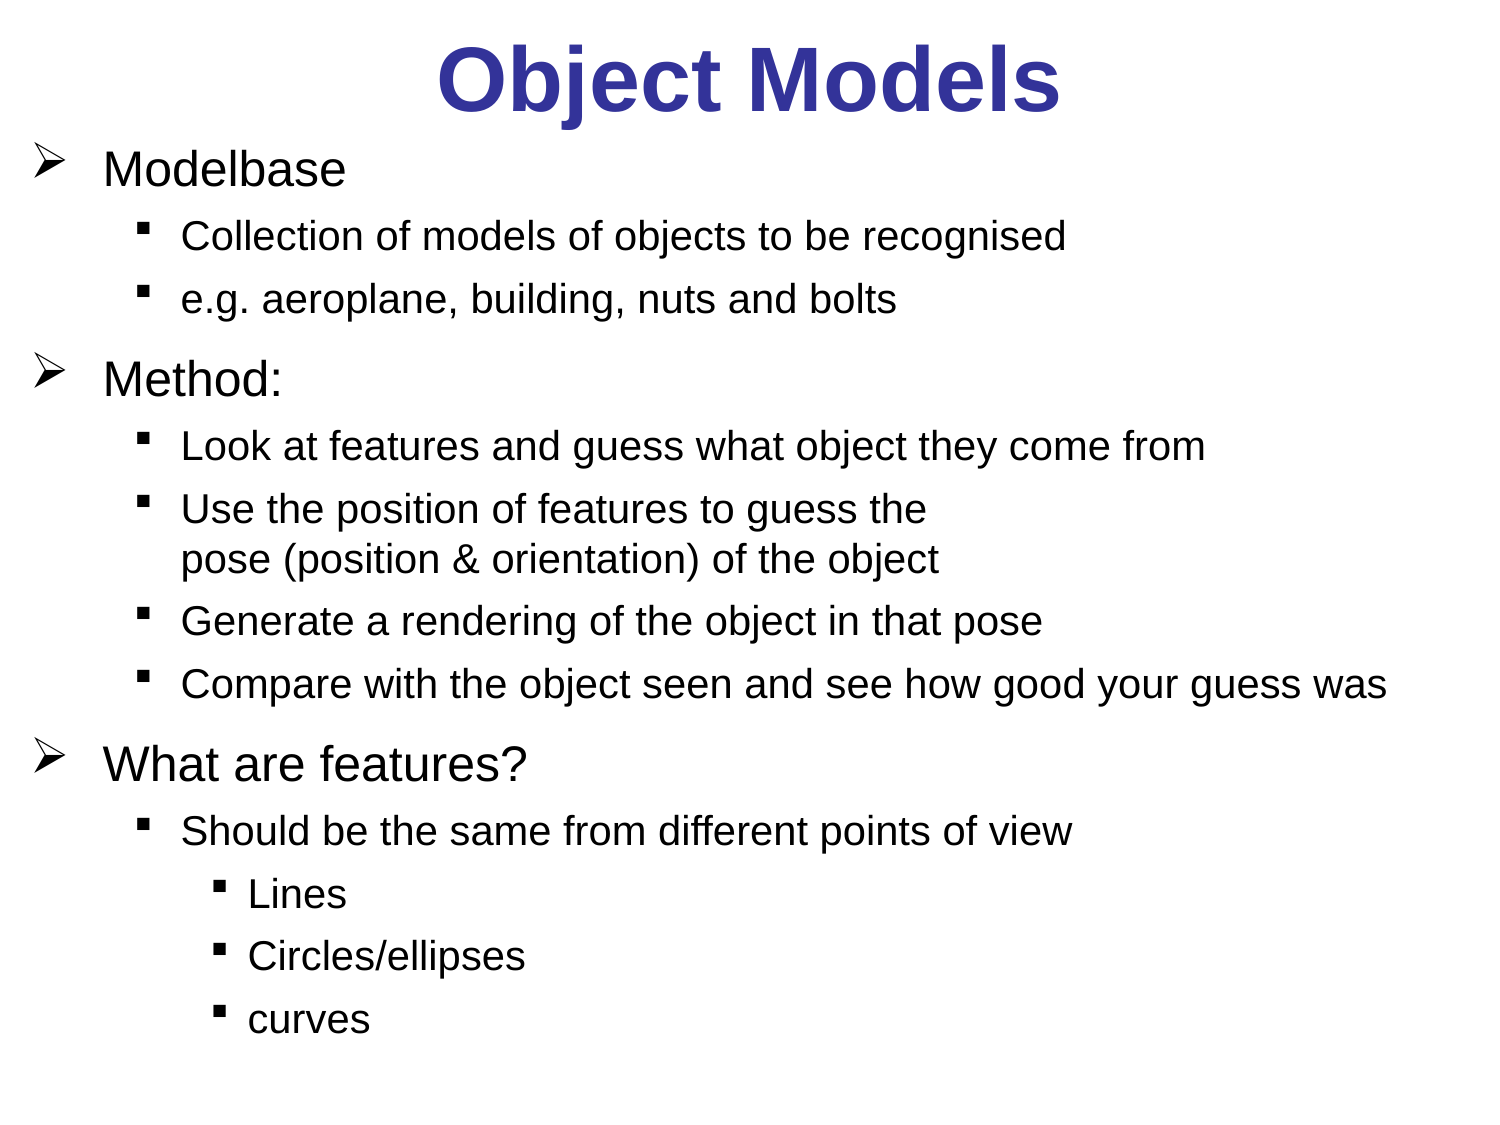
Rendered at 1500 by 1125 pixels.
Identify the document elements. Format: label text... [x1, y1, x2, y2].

list Modelbase Collection of models of objects to be recognised e.g. aeroplane, building, nuts and bolts Method: Look at features and guess what object they come from Use the position of features to guess the pose (position & orientation) of the object Generate a rendering of the object in that pose Compare with the object seen and see how good your guess was What are features? Should be the same from different points of view Lines Circles/ellipses curves [0, 128, 1500, 1125]
title Object Models [74, 0, 1426, 128]
